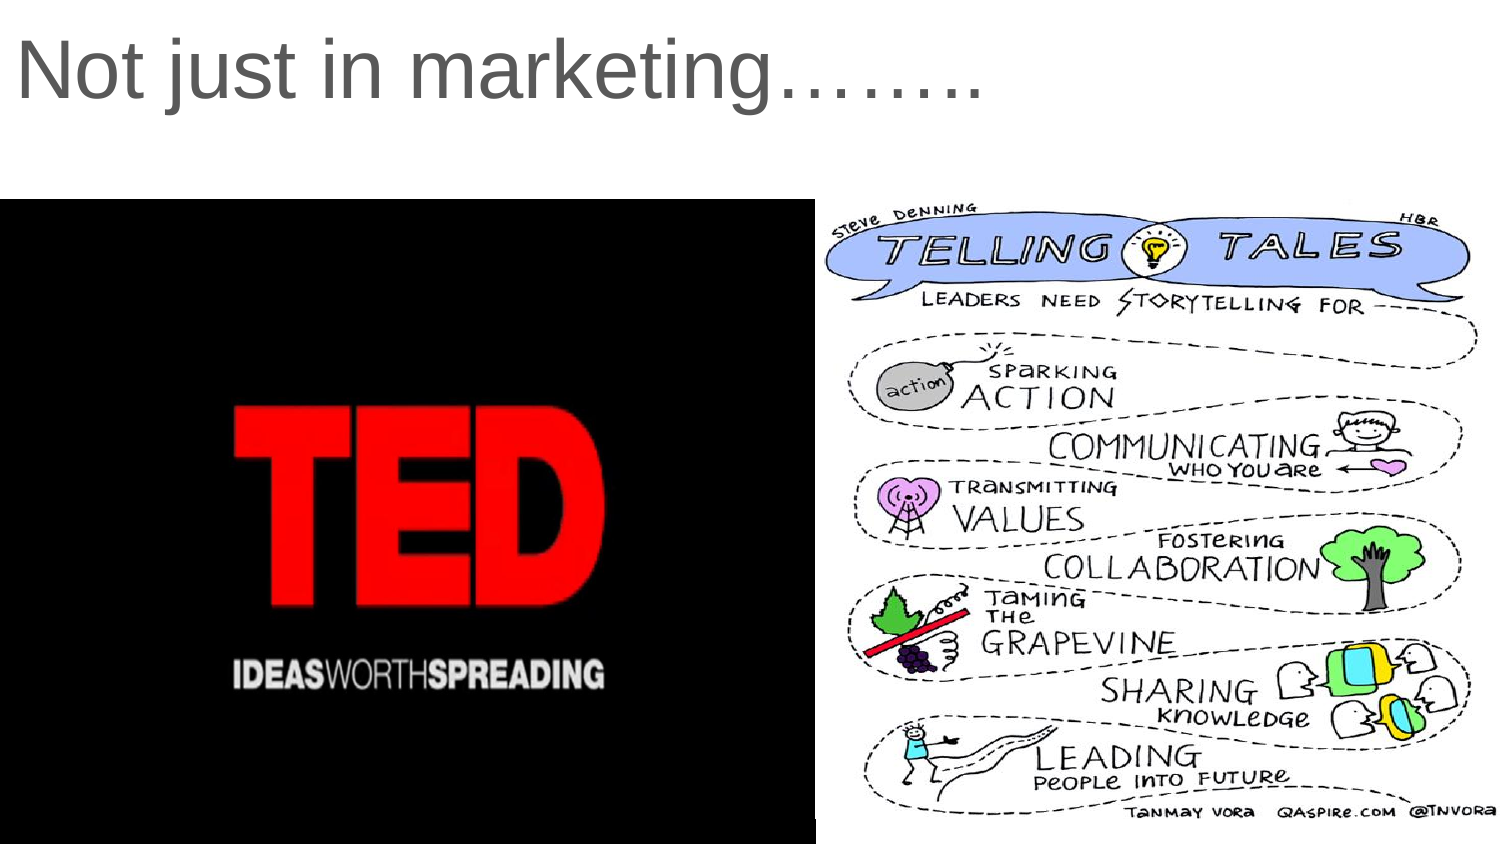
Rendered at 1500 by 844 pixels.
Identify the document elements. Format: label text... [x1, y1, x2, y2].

text_box Not just in marketing…….. [0, 0, 1500, 198]
picture [0, 198, 1500, 844]
